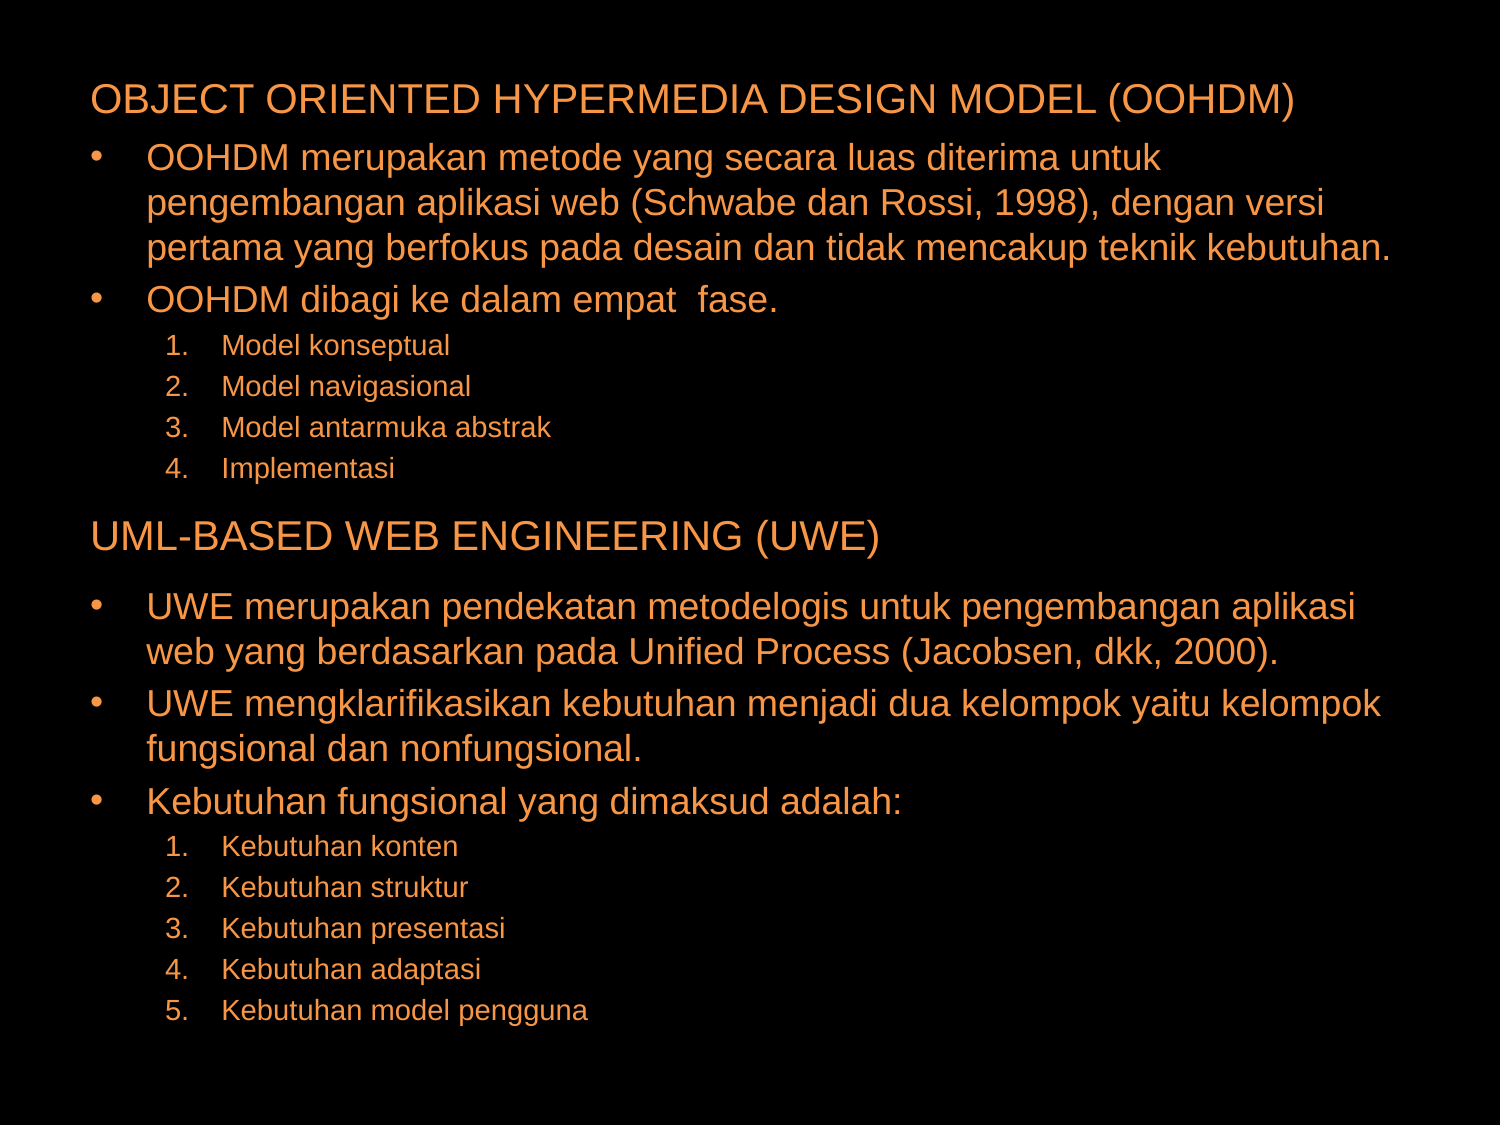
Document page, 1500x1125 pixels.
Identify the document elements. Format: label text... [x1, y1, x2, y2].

text_box UML-BASED WEB ENGINEERING (UWE) [74, 505, 1425, 563]
title OBJECT ORIENTED HYPERMEDIA DESIGN MODEL (OOHDM) [75, 68, 1425, 125]
text_box UWE merupakan pendekatan metodelogis untuk pengembangan aplikasi web yang berdasarkan pada Unified Process (Jacobsen, dkk, 2000). UWE mengklarifikasikan kebutuhan menjadi dua kelompok yaitu kelompok fungsional dan nonfungsional. Kebutuhan fungsional yang dimaksud adalah: Kebutuhan konten Kebutuhan struktur Kebutuhan presentasi Kebutuhan adaptasi Kebutuhan model pengguna [74, 574, 1425, 1071]
list OOHDM merupakan metode yang secara luas diterima untuk pengembangan aplikasi web (Schwabe dan Rossi, 1998), dengan versi pertama yang berfokus pada desain dan tidak mencakup teknik kebutuhan. OOHDM dibagi ke dalam empat fase. Model konseptual Model navigasional Model antarmuka abstrak Implementasi [75, 125, 1425, 505]
